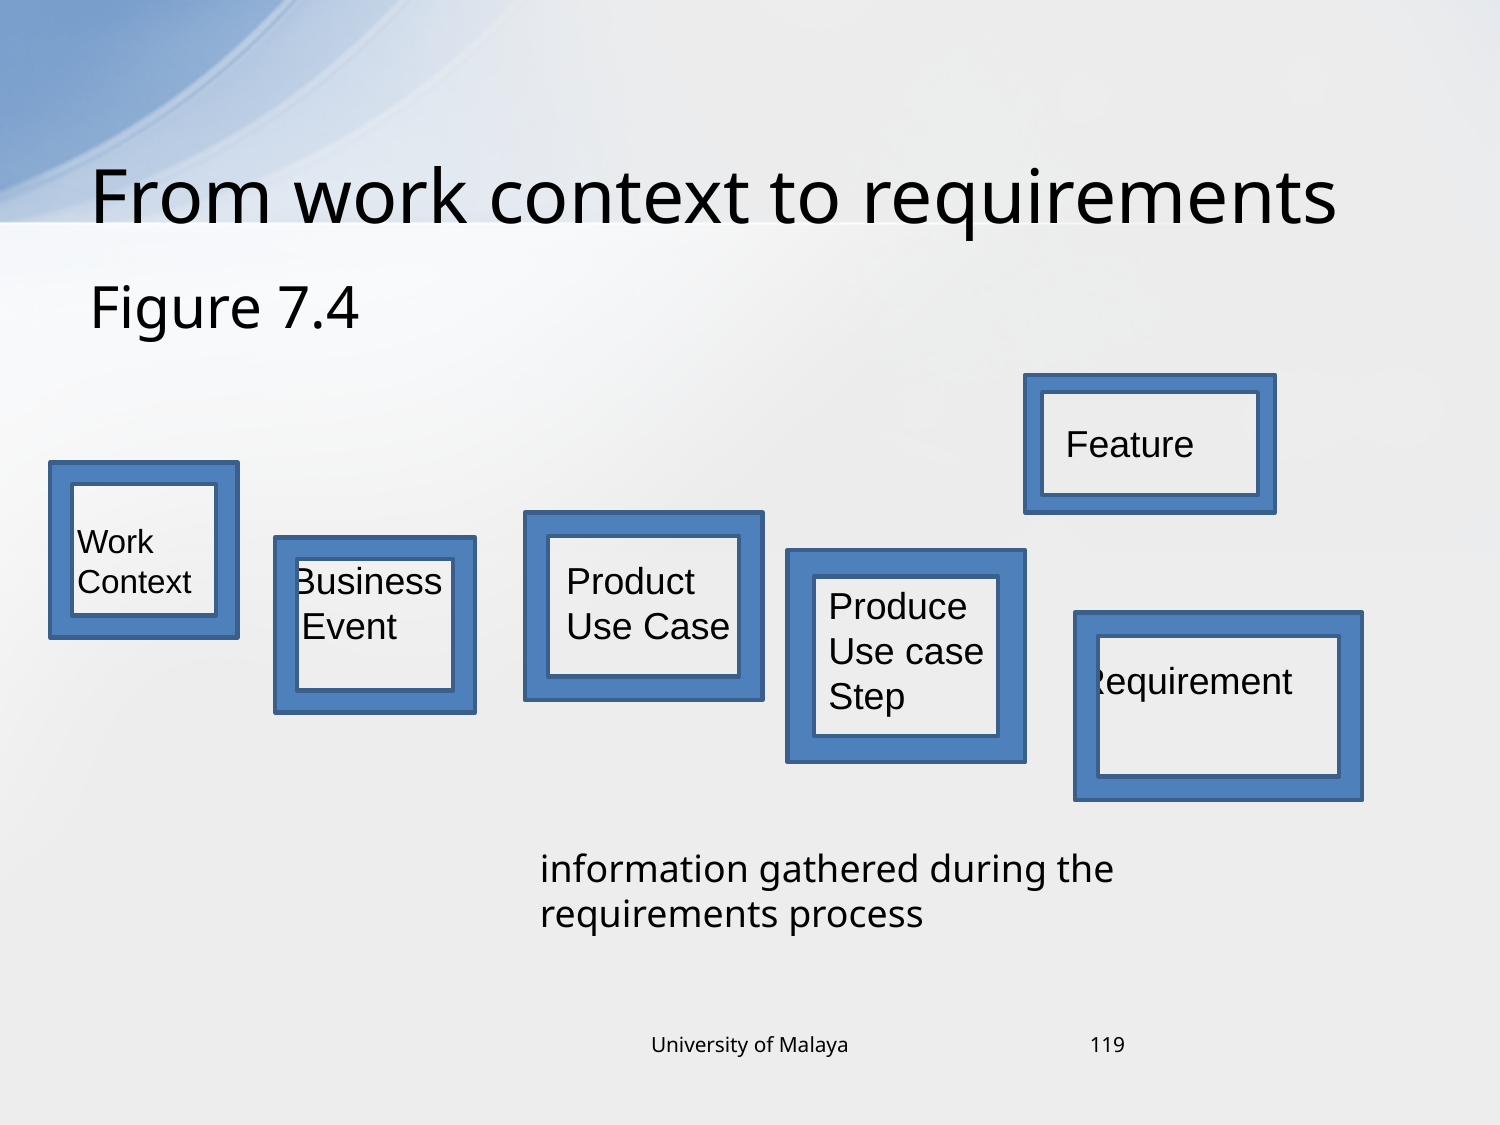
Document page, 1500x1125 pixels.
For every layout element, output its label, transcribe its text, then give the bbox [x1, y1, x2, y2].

slide_number 119 [1074, 1024, 1425, 1103]
text_box information gathered during the requirements process [524, 915, 1275, 943]
text_box [523, 510, 765, 702]
text_box Product Use Case [551, 549, 737, 655]
text_box [1023, 373, 1277, 515]
title From work context to requirements [75, 58, 1425, 247]
text_box [48, 460, 240, 640]
list Figure 7.4 [75, 262, 1425, 915]
text_box Produce Use case Step [816, 579, 996, 725]
text_box Business Event [299, 561, 451, 655]
text_box Feature [1050, 412, 1210, 473]
text_box Requirement [1064, 649, 1073, 710]
text_box [273, 535, 477, 715]
text_box [1073, 610, 1364, 802]
text_box [785, 548, 1027, 764]
picture [0, 0, 1500, 1125]
text_box Requirement [1100, 649, 1308, 710]
footer University of Malaya [512, 1024, 988, 1103]
